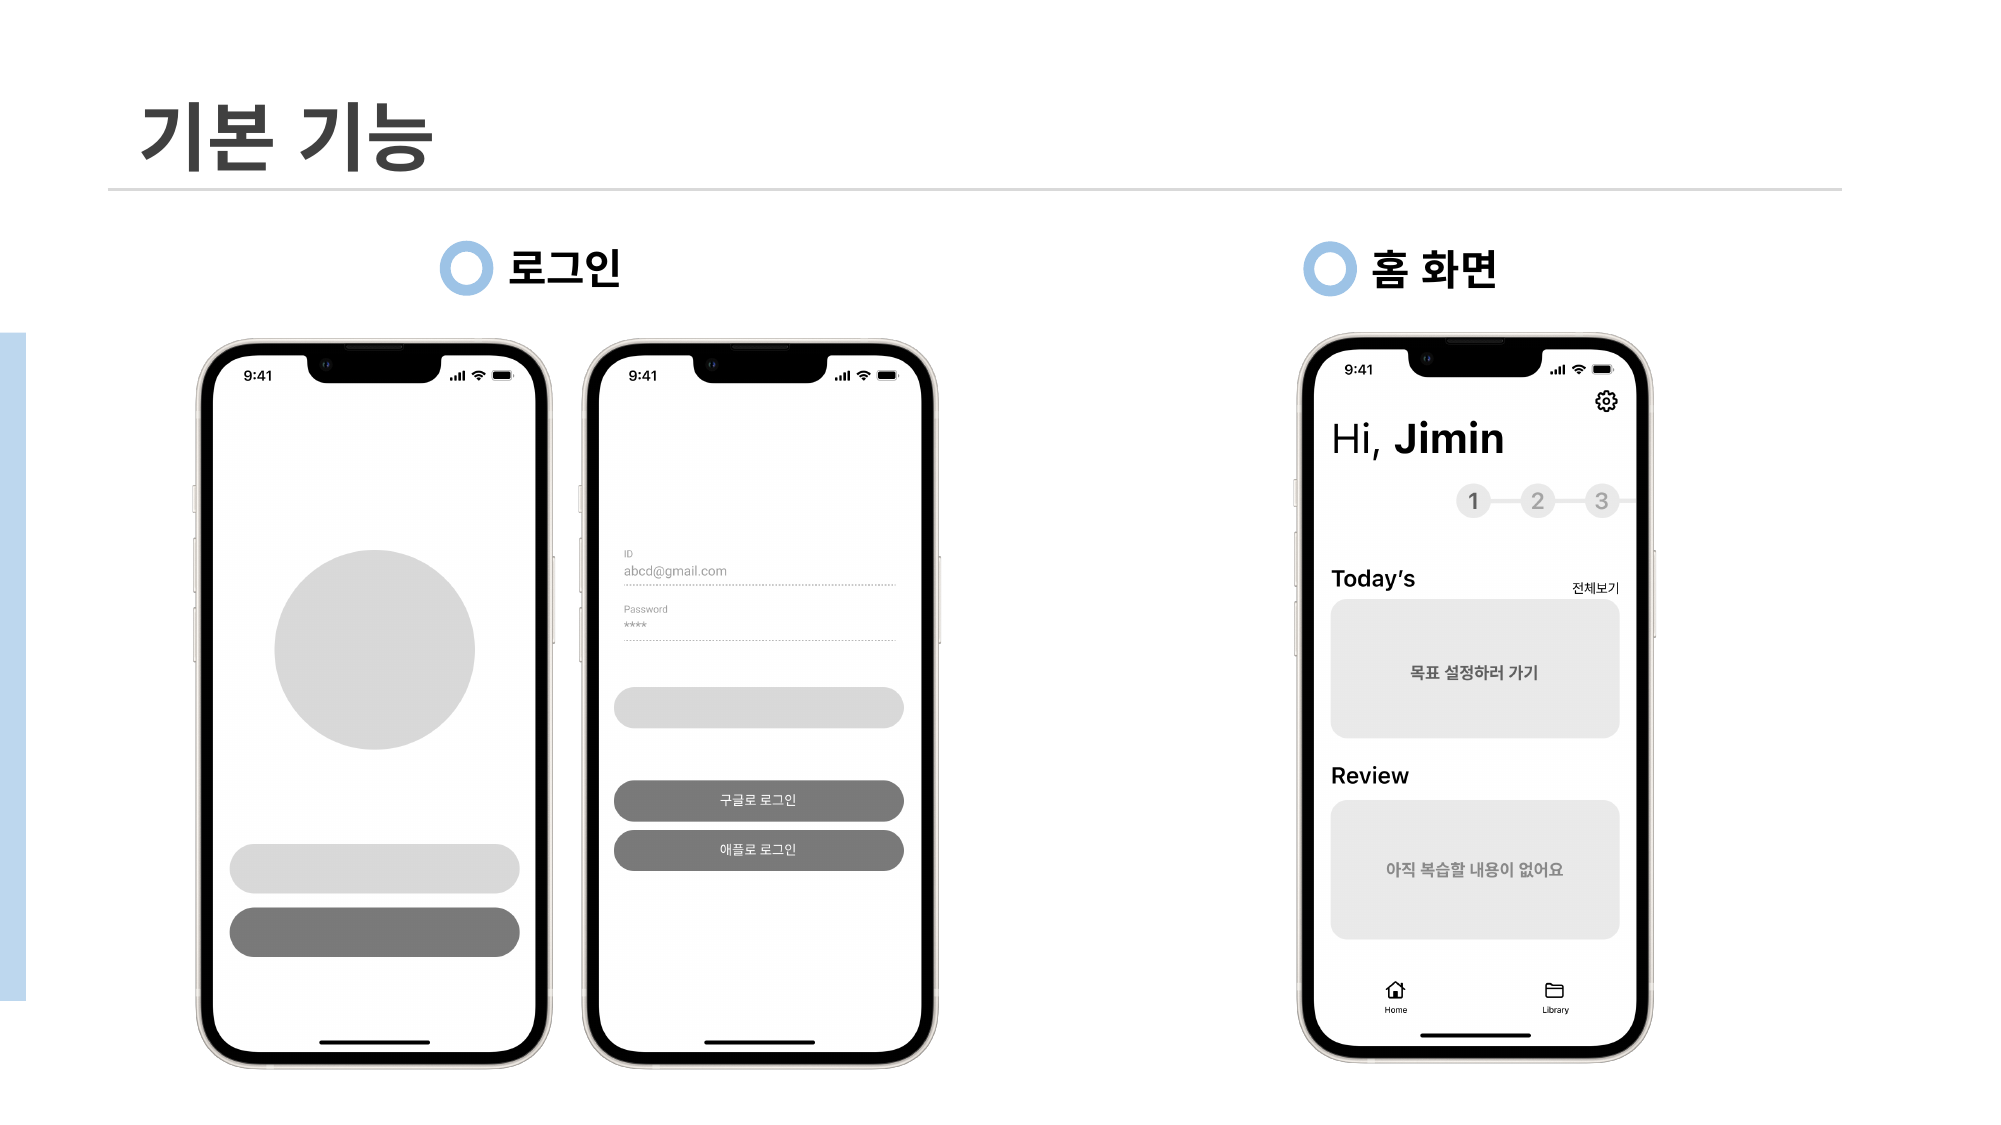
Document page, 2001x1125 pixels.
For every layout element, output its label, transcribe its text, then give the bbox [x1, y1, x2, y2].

text_box 기본 기능 [124, 83, 451, 188]
text_box [1302, 240, 1359, 298]
text_box 로그인 [493, 235, 682, 301]
text_box [438, 239, 495, 297]
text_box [181, 332, 567, 1073]
text_box 홈 화면 [1356, 236, 1561, 301]
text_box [567, 332, 953, 1073]
text_box [0, 332, 27, 1002]
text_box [1282, 326, 1668, 1067]
